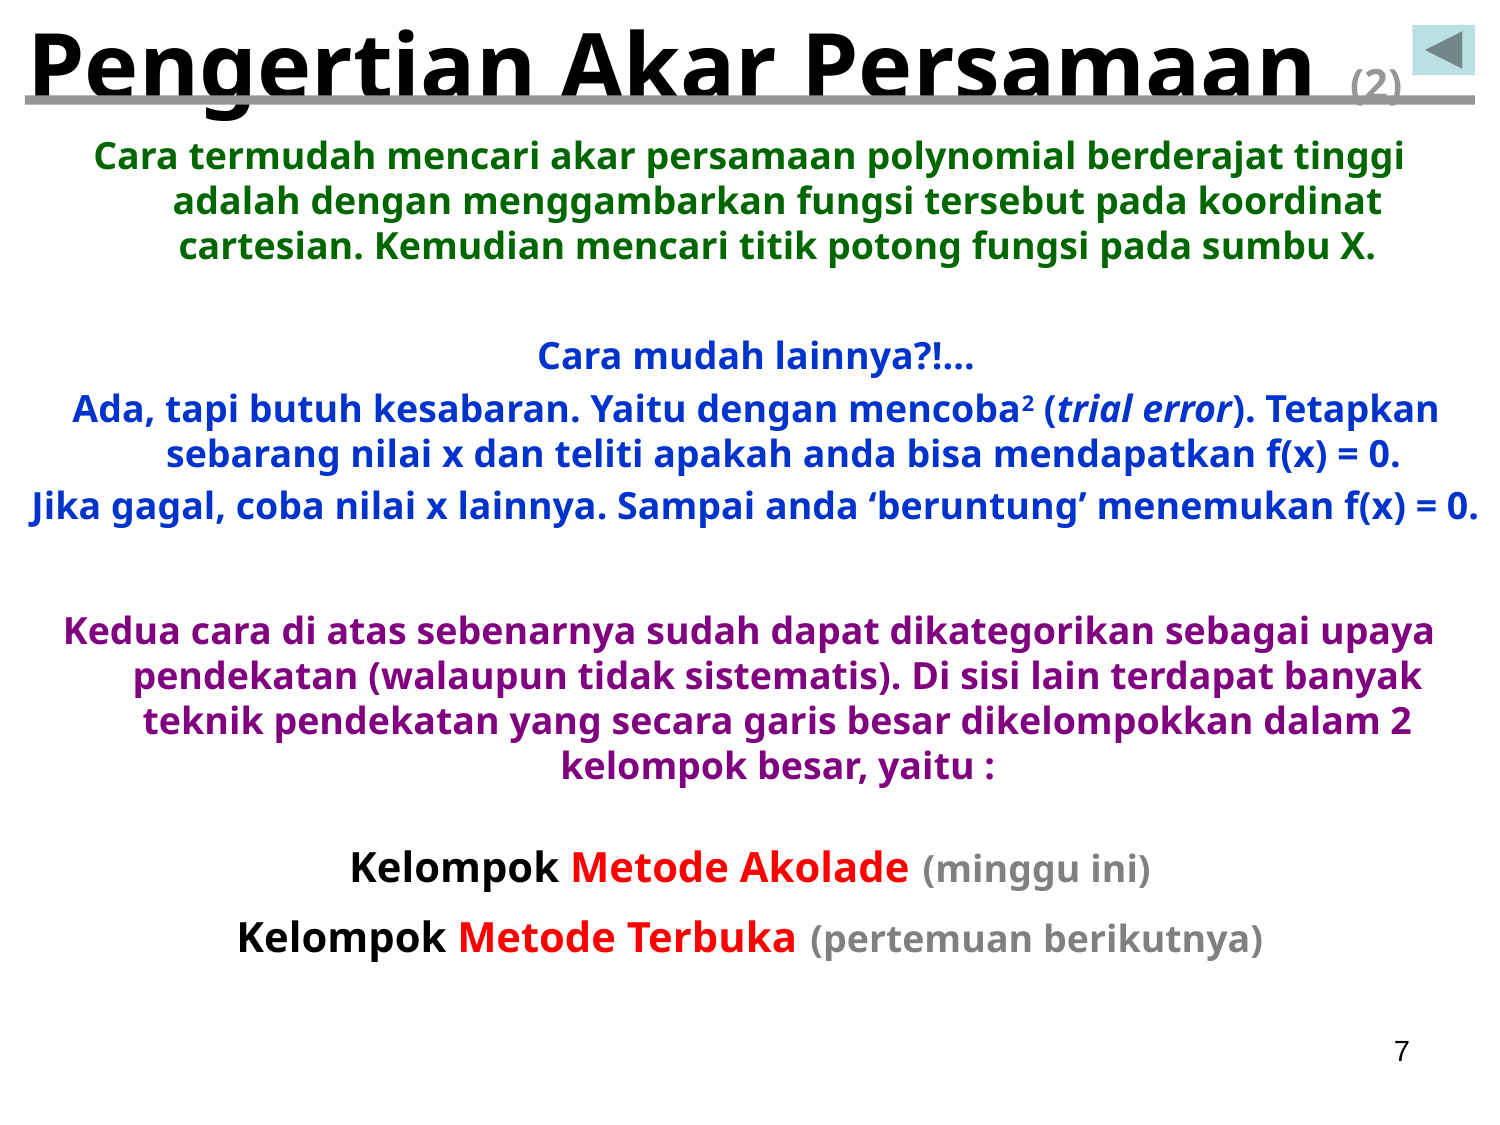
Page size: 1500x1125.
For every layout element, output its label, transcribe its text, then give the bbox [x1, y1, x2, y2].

slide_number 7 [1074, 1024, 1426, 1103]
text_box [1412, 24, 1475, 76]
text_box Cara termudah mencari akar persamaan polynomial berderajat tinggi adalah dengan menggambarkan fungsi tersebut pada koordinat cartesian. Kemudian mencari titik potong fungsi pada sumbu X. [24, 124, 1475, 288]
title Pengertian Akar Persamaan (2) [12, 0, 1438, 126]
list Cara mudah lainnya?!... Ada, tapi butuh kesabaran. Yaitu dengan mencoba2 (trial error). Tetapkan sebarang nilai x dan teliti apakah anda bisa mendapatkan f(x) = 0. Jika gagal, coba nilai x lainnya. Sampai anda ‘beruntung’ menemukan f(x) = 0. [12, 324, 1500, 551]
text_box Kedua cara di atas sebenarnya sudah dapat dikategorikan sebagai upaya pendekatan (walaupun tidak sistematis). Di sisi lain terdapat banyak teknik pendekatan yang secara garis besar dikelompokkan dalam 2 kelompok besar, yaitu : Kelompok Metode Akolade (minggu ini) Kelompok Metode Terbuka (pertemuan berikutnya) [24, 599, 1475, 988]
